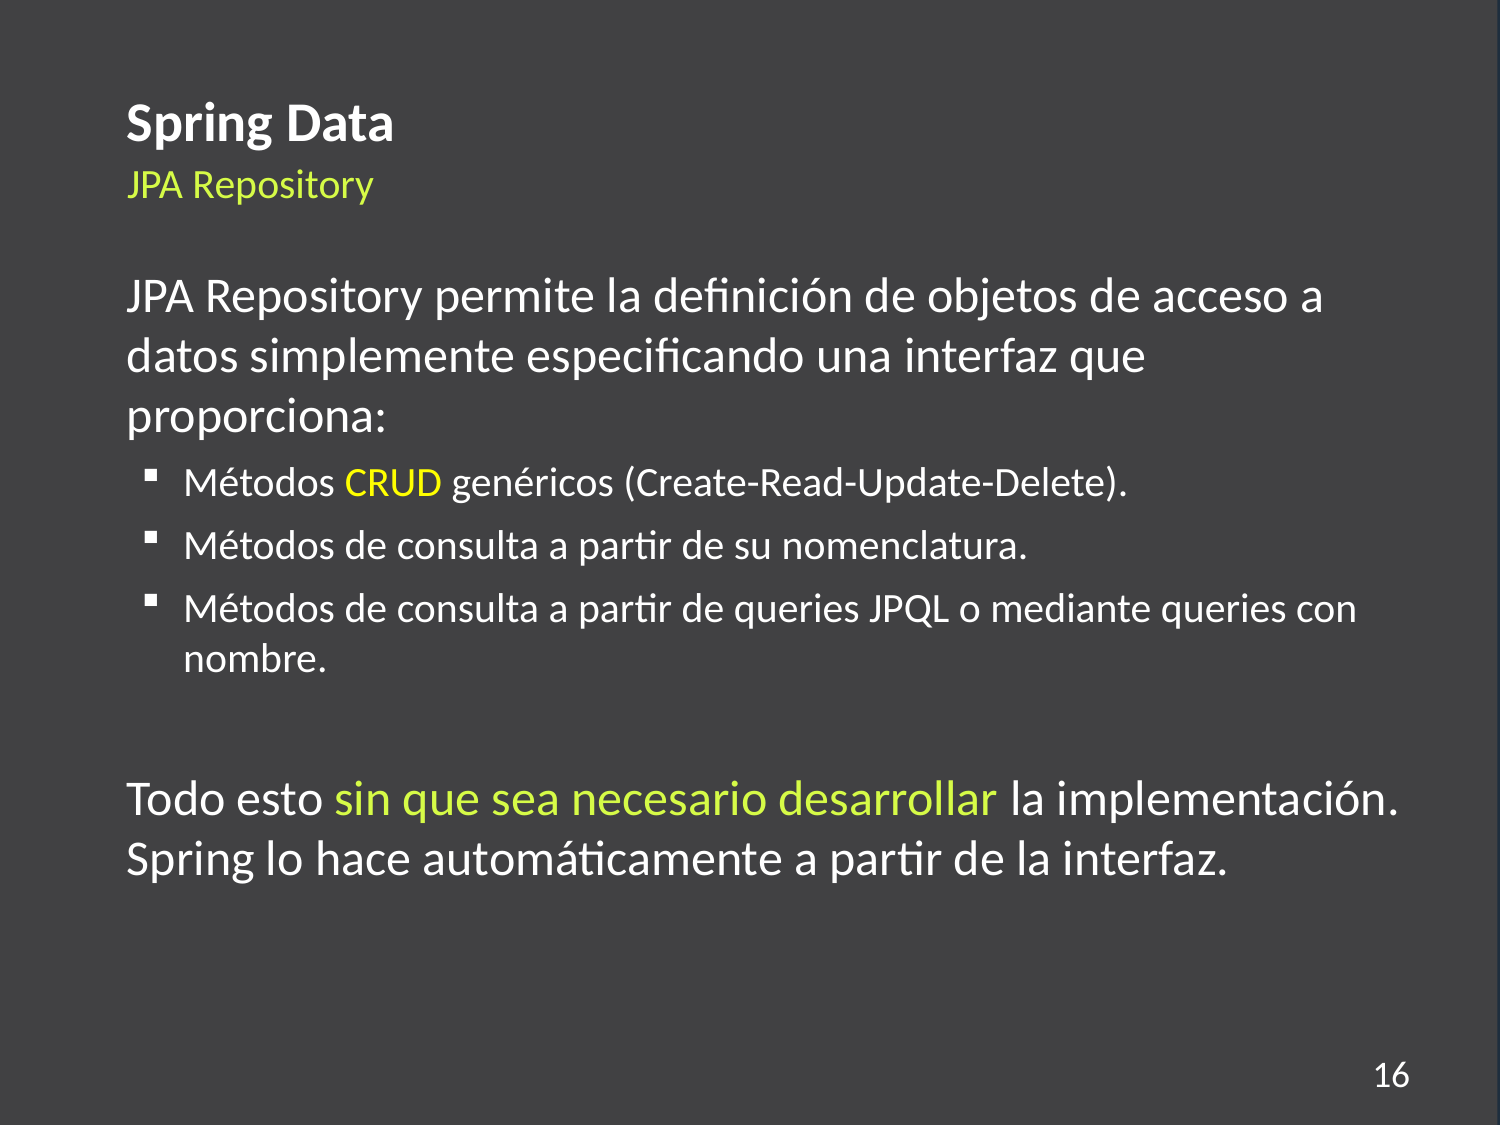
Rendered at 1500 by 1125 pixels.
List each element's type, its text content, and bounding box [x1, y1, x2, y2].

text_box JPA Repository [112, 148, 1425, 220]
list Spring Data [112, 78, 1069, 148]
text_box 16 [1281, 1042, 1425, 1103]
text_box JPA Repository permite la definición de objetos de acceso a datos simplemente especificando una interfaz que proporciona: Métodos CRUD genéricos (Create-Read-Update-Delete). Métodos de consulta a partir de su nomenclatura. Métodos de consulta a partir de queries JPQL o mediante queries con nombre. Todo esto sin que sea necesario desarrollar la implementación. Spring lo hace automáticamente a partir de la interfaz. [112, 255, 1425, 1026]
